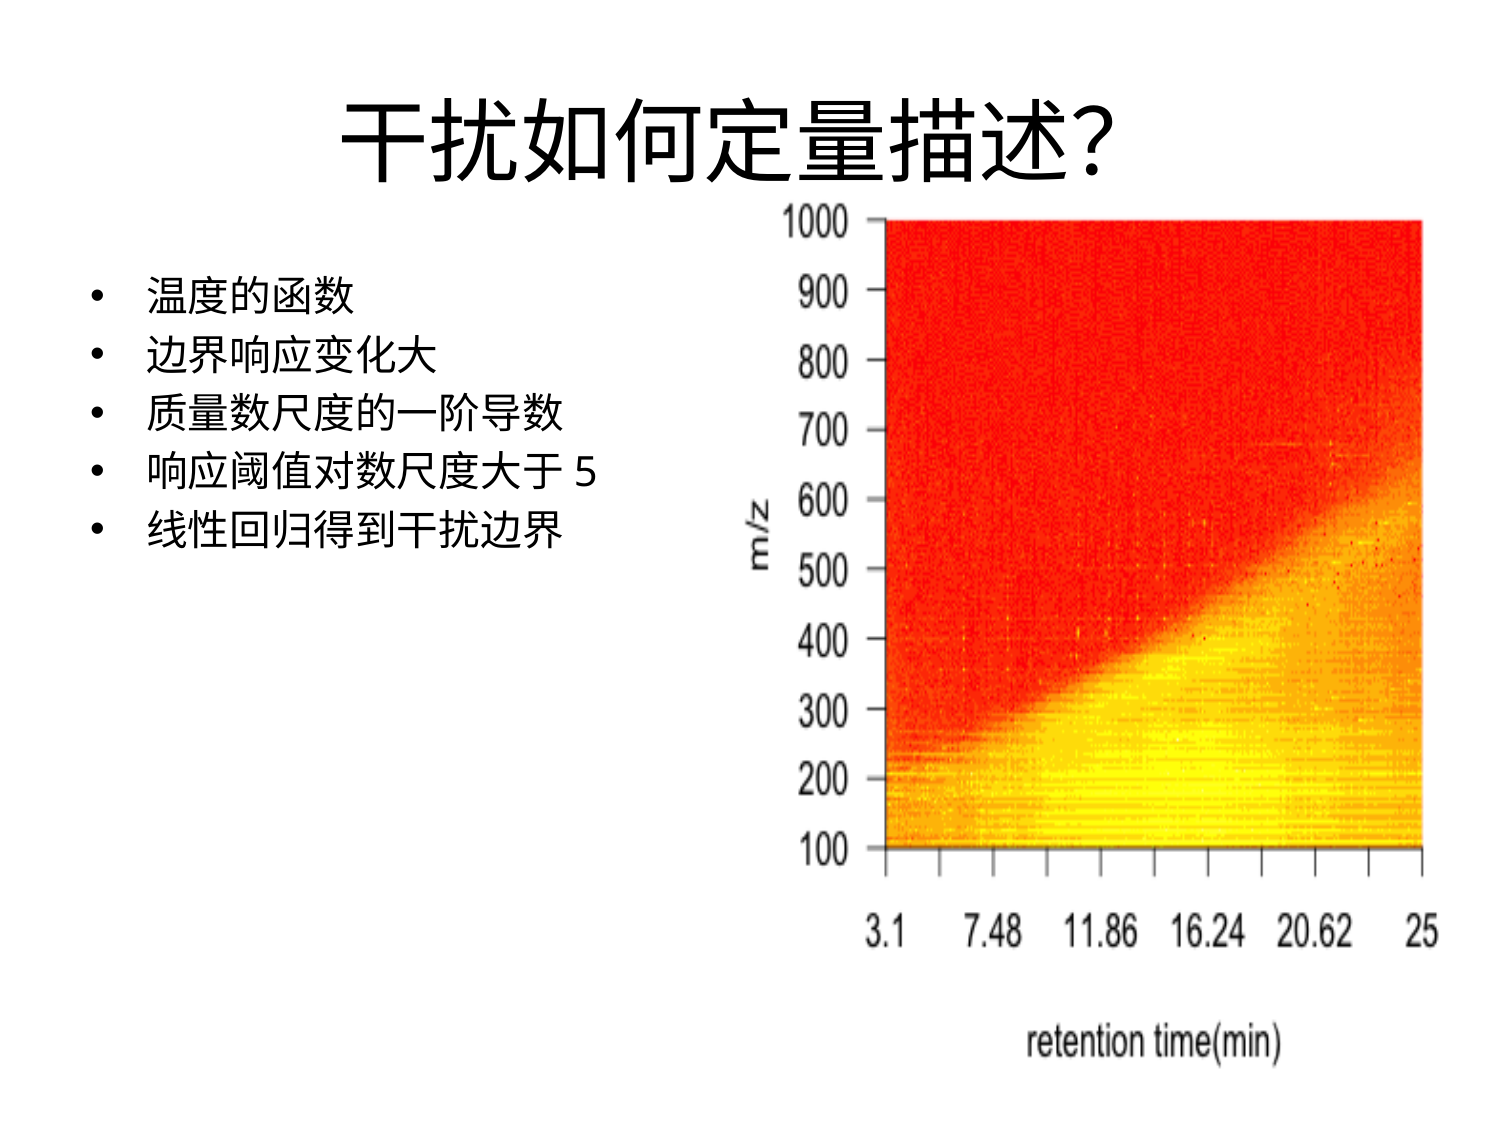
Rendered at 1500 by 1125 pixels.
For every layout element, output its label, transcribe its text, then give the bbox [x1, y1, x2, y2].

list 温度的函数 边界响应变化大 质量数尺度的一阶导数 响应阈值对数尺度大于5 线性回归得到干扰边界 [75, 262, 730, 1005]
picture [735, 0, 1500, 1125]
title 干扰如何定量描述？ [75, 45, 730, 233]
